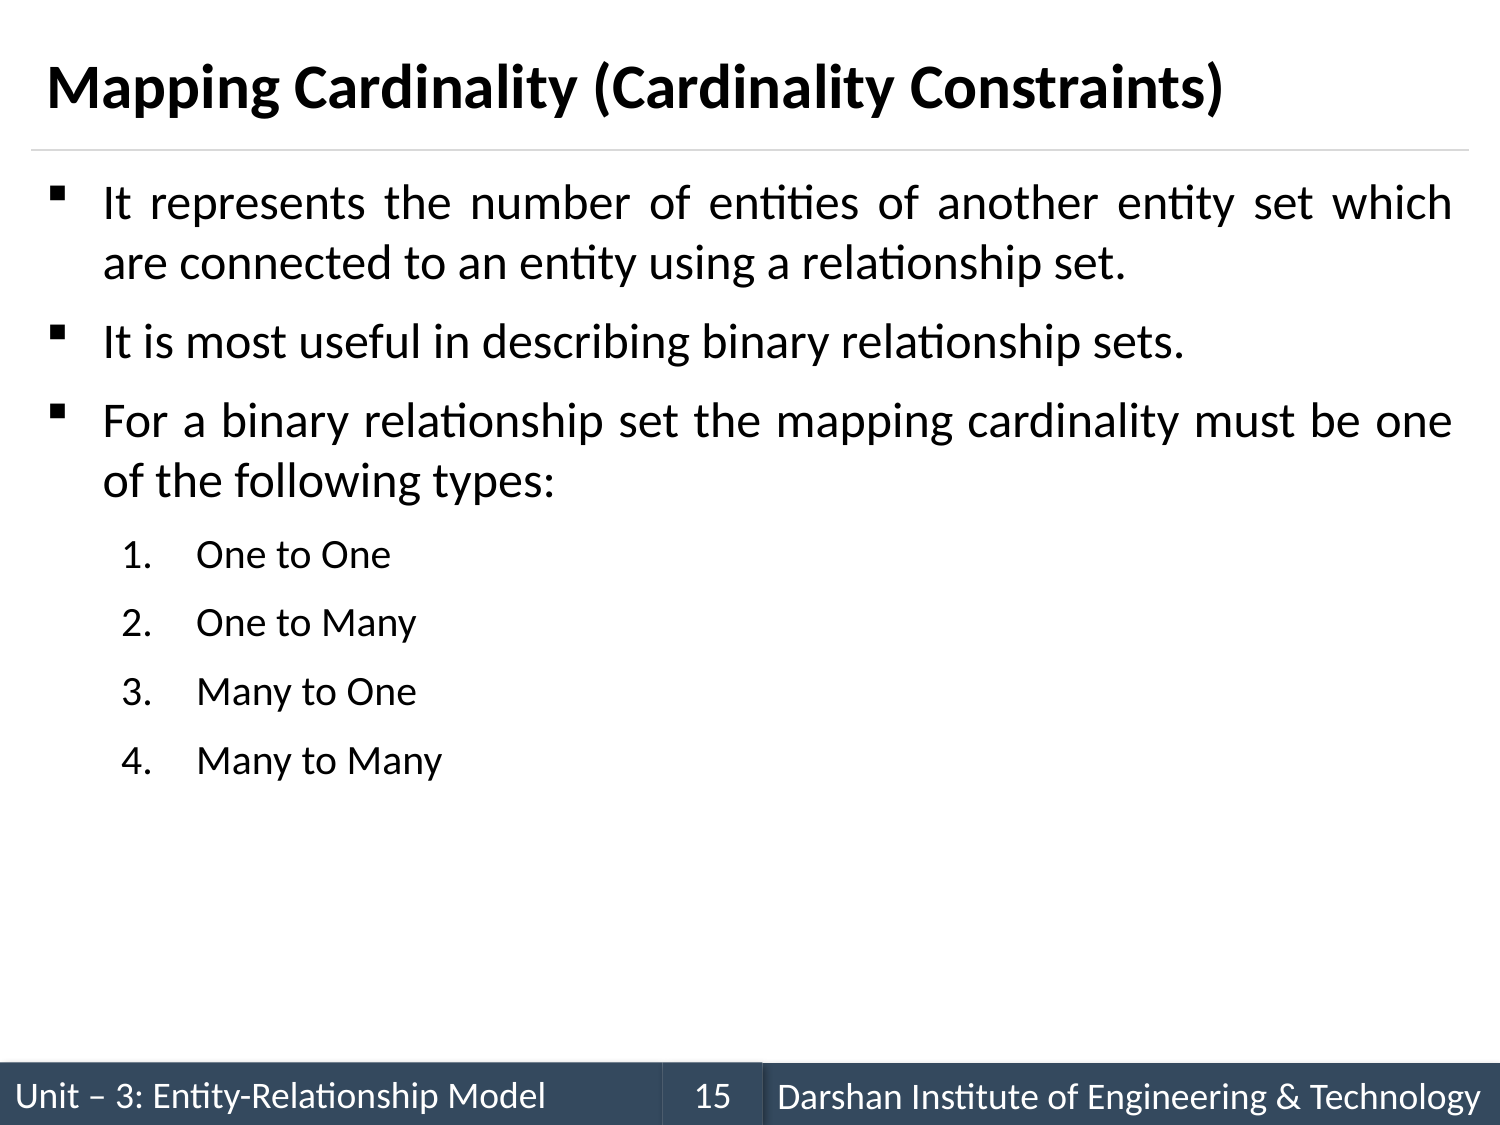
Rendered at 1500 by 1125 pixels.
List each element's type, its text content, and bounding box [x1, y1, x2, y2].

title Mapping Cardinality (Cardinality Constraints) [31, 17, 1469, 150]
list It represents the number of entities of another entity set which are connected to an entity using a relationship set. It is most useful in describing binary relationship sets. For a binary relationship set the mapping cardinality must be one of the following types: One to One One to Many Many to One Many to Many [31, 162, 1469, 1038]
